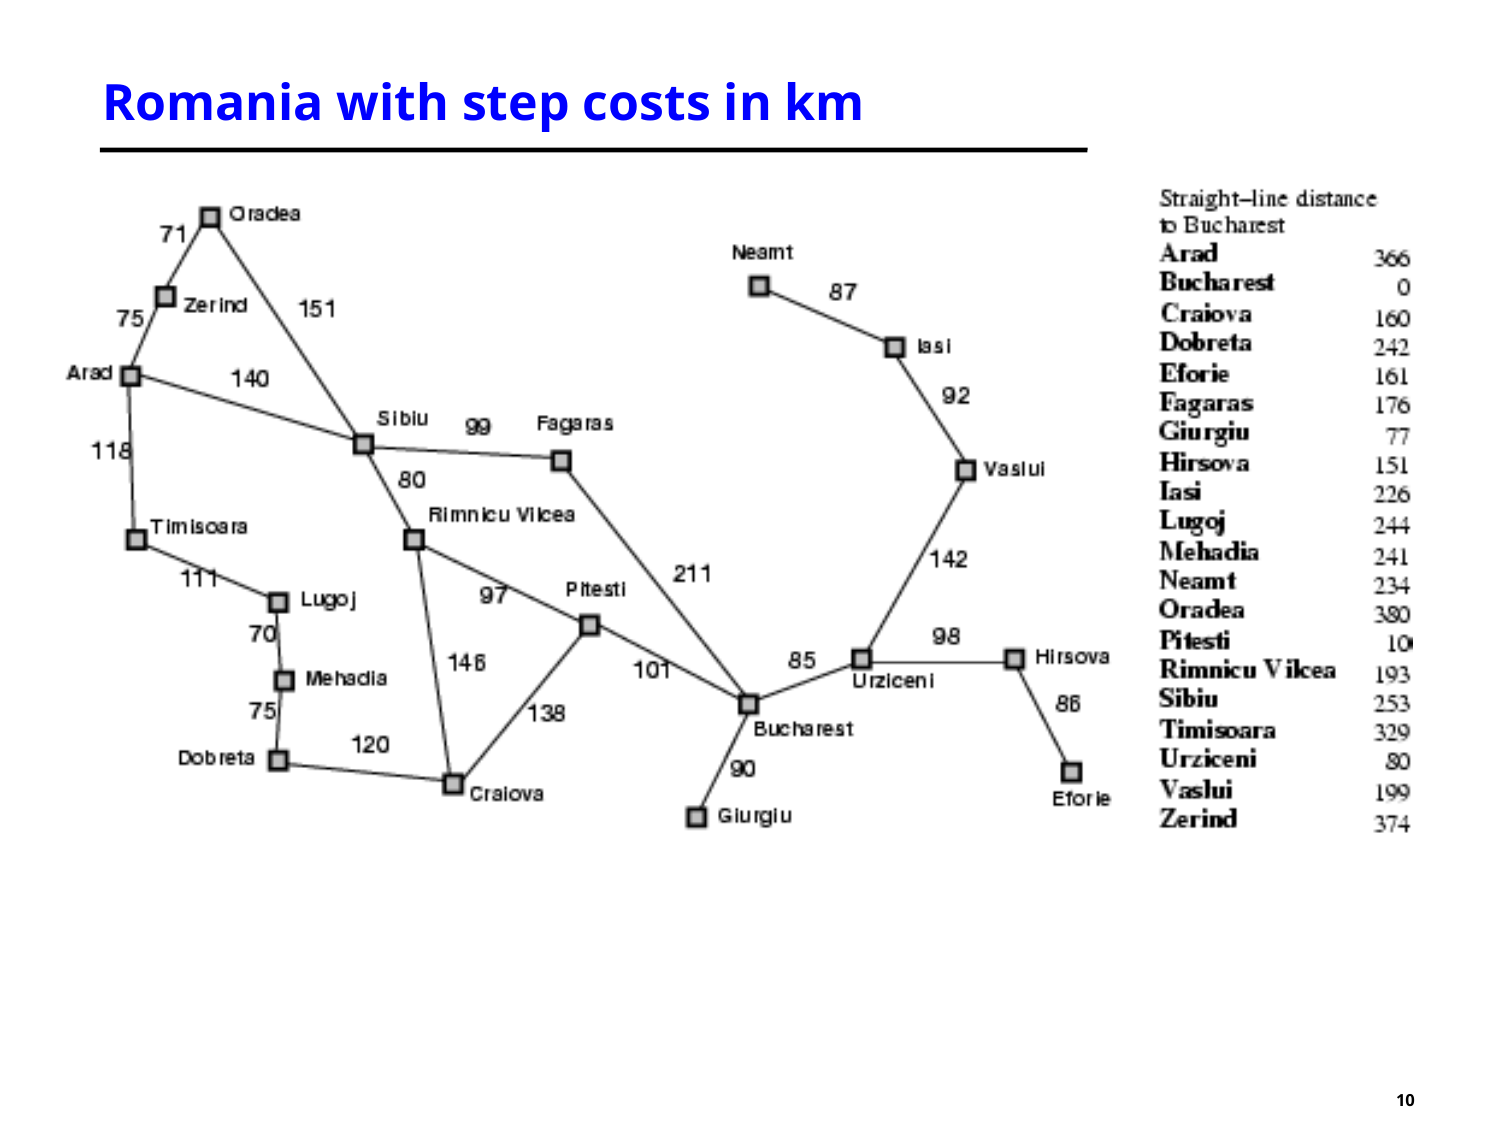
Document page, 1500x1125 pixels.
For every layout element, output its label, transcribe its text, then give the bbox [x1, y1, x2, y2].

title Romania with step costs in km [87, 50, 1363, 150]
picture [62, 183, 1413, 846]
